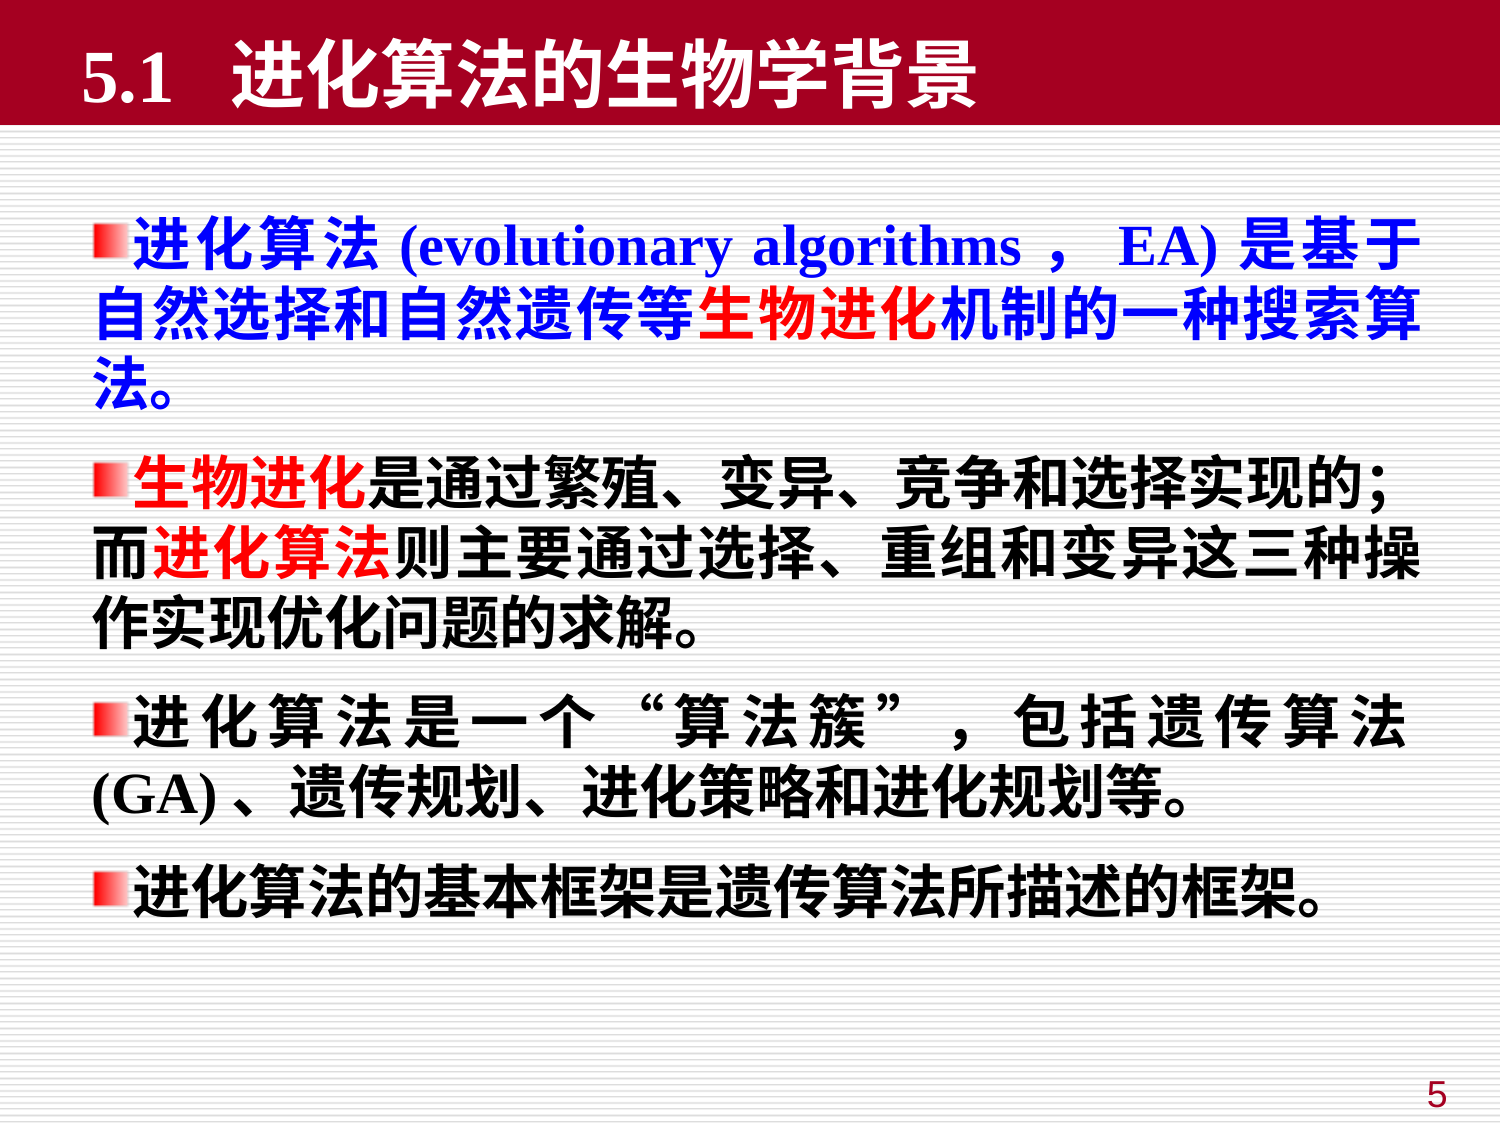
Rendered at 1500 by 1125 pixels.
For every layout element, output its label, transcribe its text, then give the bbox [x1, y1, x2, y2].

title 5.1 进化算法的生物学背景 [0, 0, 1500, 126]
picture [91, 460, 133, 502]
picture [91, 221, 133, 263]
picture [91, 869, 133, 911]
text_box 进化算法(evolutionary algorithms，EA)是基于自然选择和自然遗传等生物进化机制的一种搜索算法。 生物进化是通过繁殖、变异、竞争和选择实现的；而进化算法则主要通过选择、重组和变异这三种操作实现优化问题的求解。 进化算法是一个“算法簇”，包括遗传算法(GA)、遗传规划、进化策略和进化规划等。 进化算法的基本框架是遗传算法所描述的框架。 [76, 200, 1438, 933]
picture [91, 700, 133, 741]
slide_number 5 [1137, 1062, 1463, 1122]
picture [0, 126, 1500, 1125]
